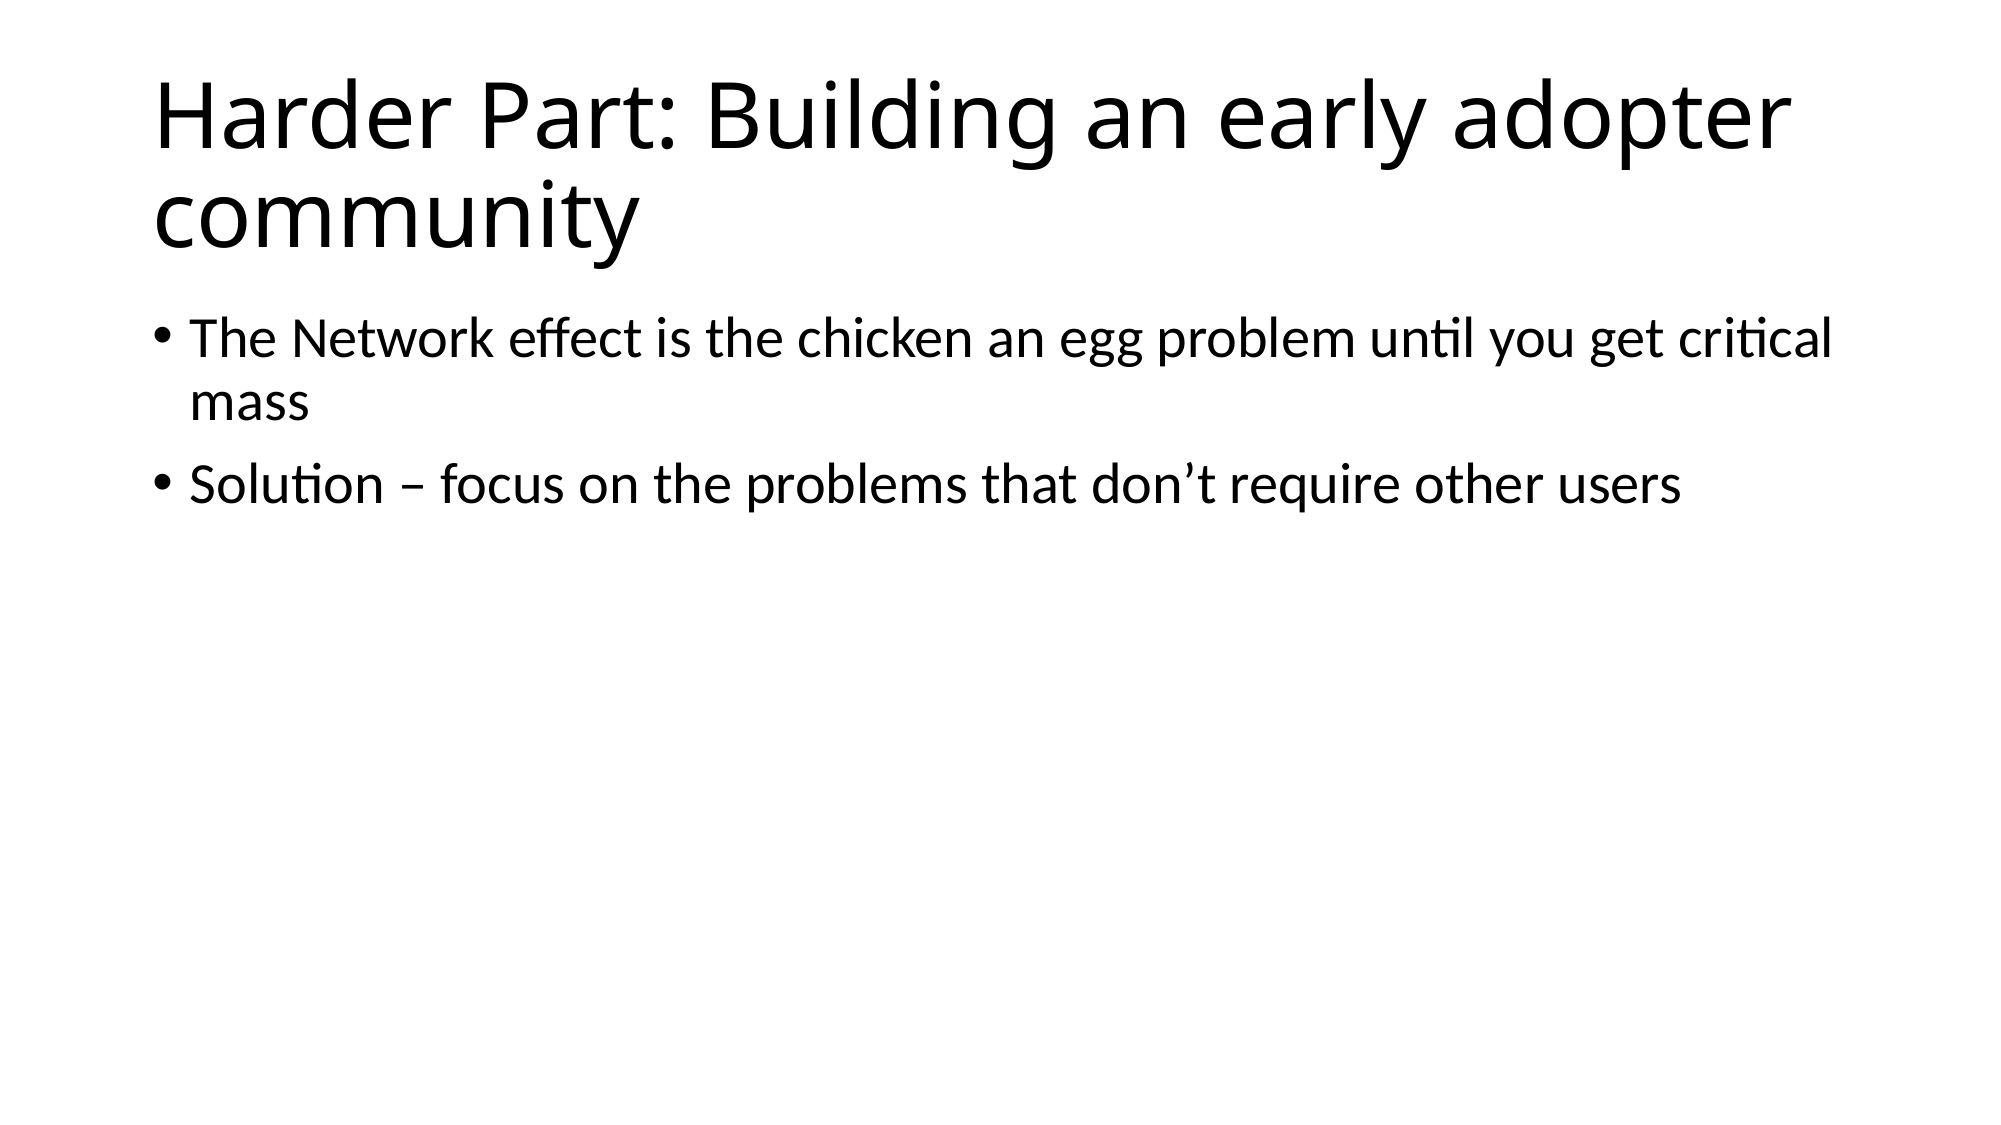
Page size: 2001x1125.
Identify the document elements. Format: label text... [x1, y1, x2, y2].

list The Network effect is the chicken an egg problem until you get critical mass Solution – focus on the problems that don’t require other users [137, 299, 1863, 1102]
title Harder Part: Building an early adopter community [137, 59, 1863, 278]
